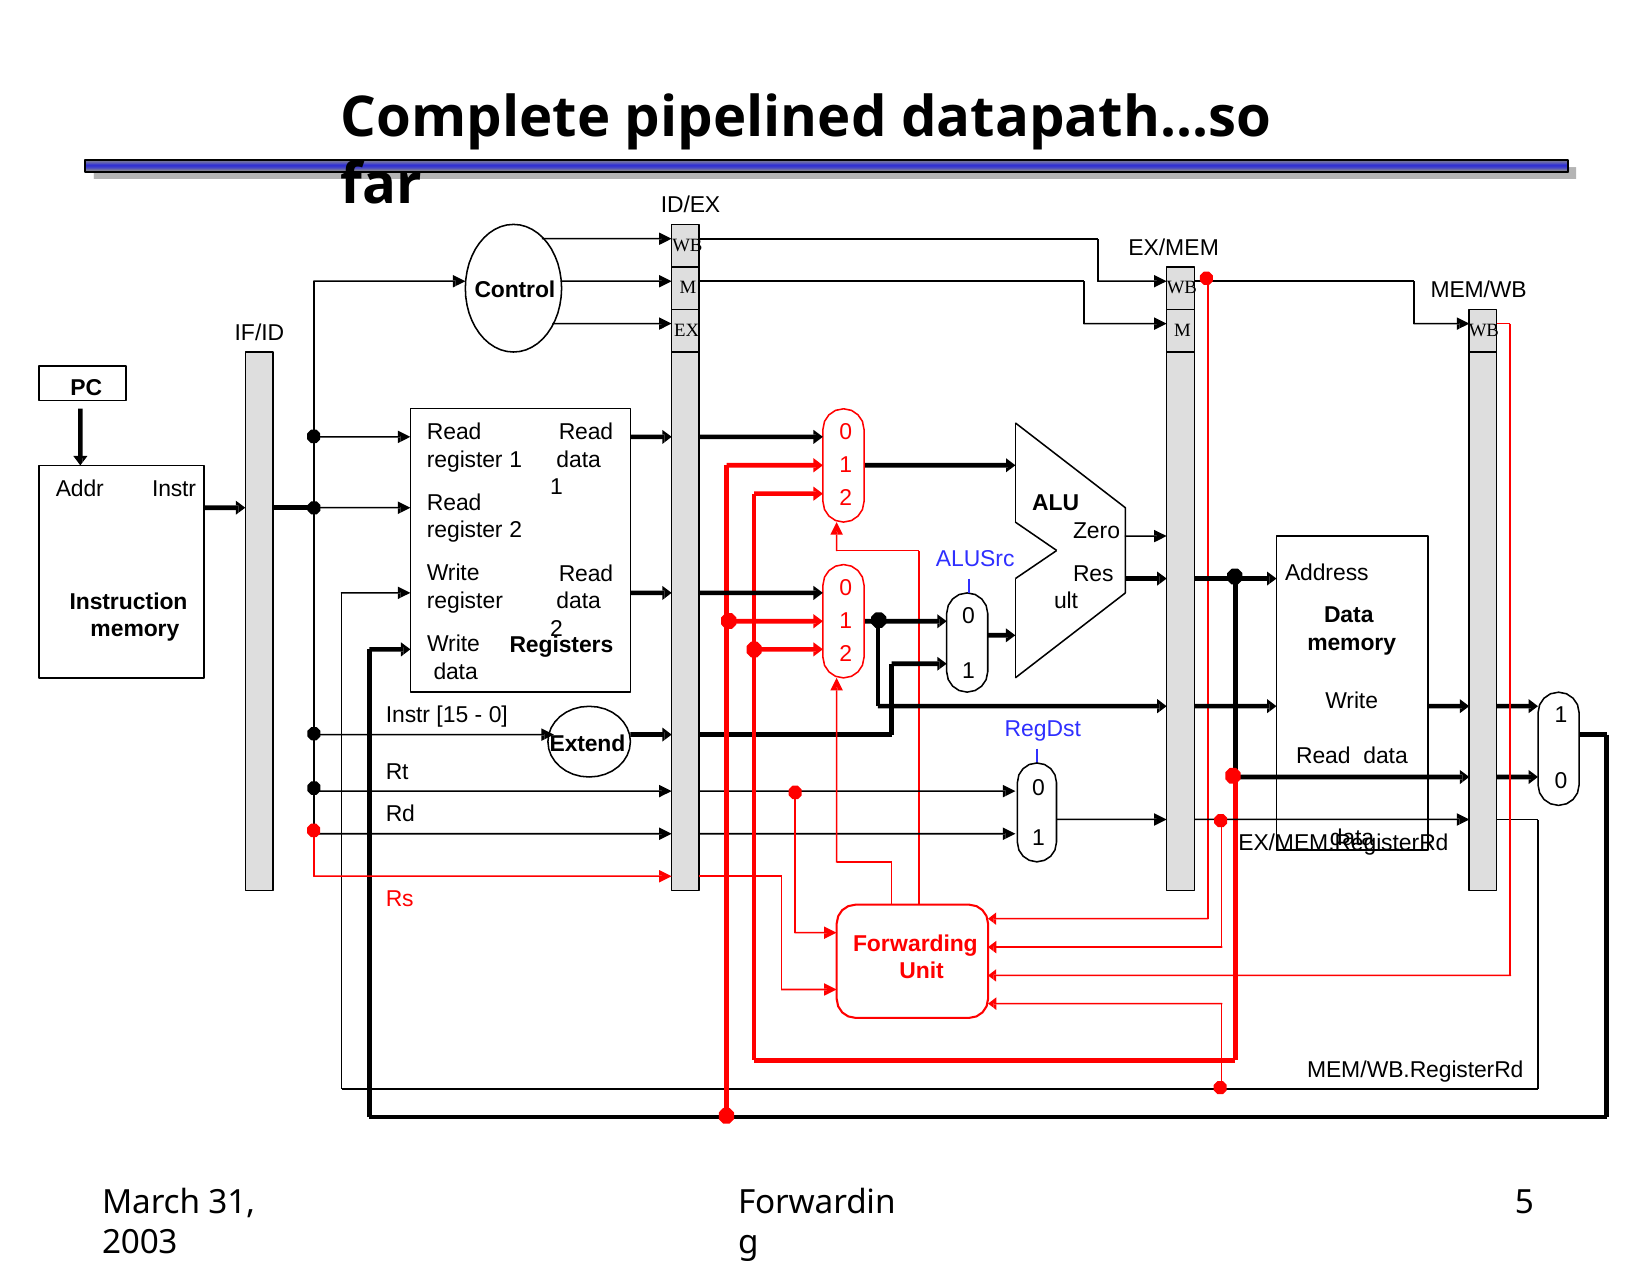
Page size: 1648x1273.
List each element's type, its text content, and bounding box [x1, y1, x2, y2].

text_box [418, 827, 672, 841]
text_box ALU Zero Result [1029, 487, 1123, 614]
text_box [307, 430, 320, 443]
text_box [1511, 769, 1538, 785]
text_box [1083, 317, 1167, 330]
text_box [877, 699, 1166, 714]
title Complete pipelined datapath...so far [338, 79, 1317, 281]
text_box [1017, 762, 1057, 862]
text_box EX/MEM.RegisterRd [1236, 827, 1452, 855]
text_box WB [670, 232, 705, 255]
text_box [1227, 813, 1469, 826]
text_box M [1172, 317, 1194, 341]
text_box [1538, 692, 1580, 806]
text_box Rt Rd Rs [383, 741, 418, 911]
text_box Address Data memory Write Read data data [1276, 536, 1428, 818]
text_box [1511, 699, 1538, 714]
text_box [1413, 317, 1470, 330]
text_box 0 1 2 [837, 572, 855, 666]
text_box [308, 727, 320, 740]
text_box [838, 784, 1016, 798]
text_box WB [1466, 317, 1502, 341]
text_box [747, 642, 761, 657]
text_box [822, 564, 865, 678]
text_box [307, 824, 320, 837]
text_box WB [1164, 275, 1199, 298]
text_box [830, 677, 843, 863]
text_box [465, 224, 562, 353]
text_box [1195, 699, 1277, 714]
text_box [630, 727, 672, 742]
text_box [830, 522, 843, 552]
text_box [1166, 310, 1195, 351]
text_box ALUSrc [933, 544, 1017, 572]
text_box EX/MEM [1126, 232, 1221, 260]
slide_number 5 [1510, 1180, 1554, 1273]
text_box 0 1 2 [837, 416, 855, 511]
text_box [1469, 351, 1497, 891]
text_box [987, 628, 1016, 643]
text_box [73, 408, 88, 466]
text_box [822, 408, 865, 523]
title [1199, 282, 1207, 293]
text_box [204, 500, 245, 515]
text_box [699, 585, 823, 601]
text_box ID/EX [658, 189, 723, 218]
text_box [1497, 774, 1510, 780]
picture [86, 161, 338, 171]
text_box [781, 983, 837, 996]
text_box Control [472, 275, 558, 303]
text_box [1497, 703, 1510, 709]
text_box RegDst [1002, 713, 1084, 742]
text_box [1166, 298, 1195, 310]
text_box [886, 614, 947, 629]
title Complete pipelined datapath...so far [700, 239, 1164, 293]
text_box [1227, 569, 1242, 584]
title Complete pipelined datapath...so far [1208, 282, 1317, 293]
text_box EX [672, 317, 702, 341]
text_box [736, 614, 823, 629]
text_box [1166, 267, 1195, 275]
text_box [1015, 422, 1099, 487]
text_box [1215, 814, 1227, 827]
text_box [308, 502, 320, 514]
text_box [794, 926, 837, 939]
text_box [699, 429, 823, 444]
text_box [987, 969, 1512, 982]
text_box [1428, 699, 1469, 714]
text_box [313, 274, 466, 288]
text_box [988, 940, 1223, 954]
text_box [1098, 274, 1167, 288]
text_box [320, 430, 410, 444]
text_box [671, 324, 700, 352]
footer Forwarding [736, 1180, 908, 1273]
picture [1317, 161, 1567, 171]
text_box [340, 586, 410, 600]
text_box [1240, 774, 1276, 780]
text_box [320, 501, 410, 515]
text_box [630, 585, 672, 601]
text_box [1200, 272, 1213, 285]
text_box [789, 786, 801, 799]
text_box [1469, 309, 1497, 317]
text_box [1166, 351, 1195, 891]
picture [85, 173, 338, 179]
text_box [418, 784, 672, 798]
text_box [1124, 529, 1166, 543]
text_box [865, 458, 1015, 473]
text_box [838, 827, 1016, 841]
text_box M [677, 275, 699, 298]
text_box IF/ID [232, 317, 287, 345]
text_box [1126, 571, 1166, 586]
text_box [38, 465, 205, 678]
text_box [1214, 1081, 1226, 1094]
text_box MEM/WB.RegisterRd [1304, 1054, 1527, 1082]
text_box [1242, 571, 1276, 586]
text_box [754, 486, 823, 501]
text_box MEM/WB [1428, 275, 1530, 303]
title Complete pipelined datapath...so far [562, 282, 671, 293]
text_box [245, 351, 273, 891]
text_box Address Data memory Write Read data data [1276, 821, 1428, 827]
text_box [1056, 813, 1166, 826]
text_box [541, 232, 672, 245]
text_box [418, 870, 672, 883]
text_box [308, 782, 320, 795]
text_box [946, 592, 988, 693]
text_box [671, 224, 700, 232]
text_box [987, 912, 1209, 925]
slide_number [99, 1180, 331, 1273]
text_box [630, 429, 672, 444]
text_box [671, 268, 700, 310]
text_box [410, 408, 631, 693]
text_box [671, 353, 700, 891]
text_box [1428, 769, 1469, 785]
text_box [871, 613, 886, 628]
text_box [671, 310, 700, 323]
text_box [719, 1108, 734, 1123]
text_box [891, 656, 947, 671]
text_box [836, 904, 989, 1018]
text_box [370, 728, 554, 741]
text_box [726, 458, 823, 473]
text_box PC [39, 366, 127, 401]
text_box [671, 255, 700, 268]
text_box [369, 642, 411, 657]
text_box [1195, 576, 1228, 581]
text_box [1226, 768, 1240, 783]
text_box [547, 706, 631, 777]
text_box [1469, 341, 1497, 351]
text_box [552, 317, 672, 330]
title Complete pipelined datapath...so far [338, 282, 465, 293]
text_box [988, 997, 1223, 1010]
text_box [721, 613, 736, 629]
text_box [560, 274, 672, 288]
text_box [761, 642, 823, 657]
picture [1317, 160, 1577, 179]
text_box Instr [15 - 0] [383, 699, 510, 728]
